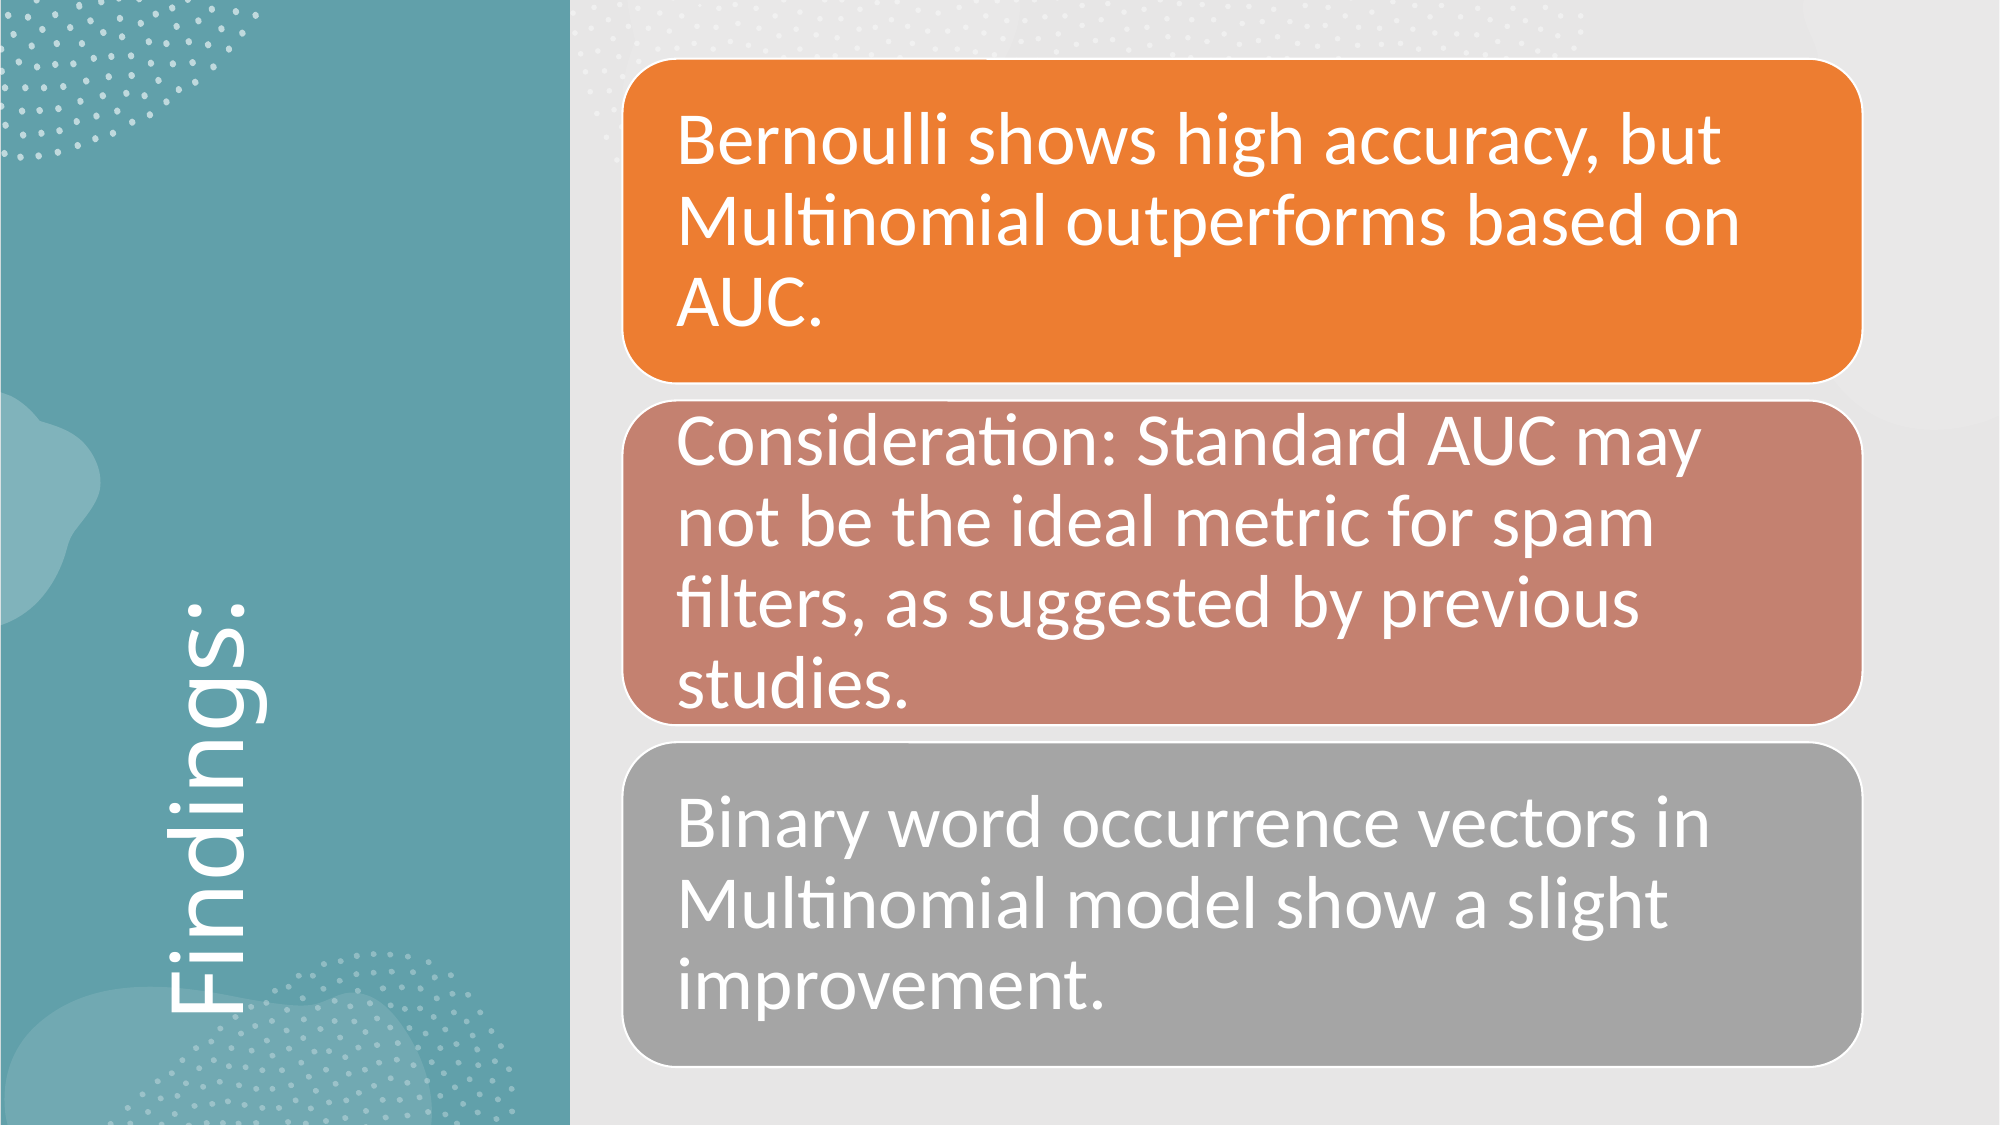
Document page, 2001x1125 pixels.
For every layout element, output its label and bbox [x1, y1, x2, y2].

text_box [0, 0, 2000, 1125]
list [622, 47, 1863, 1079]
